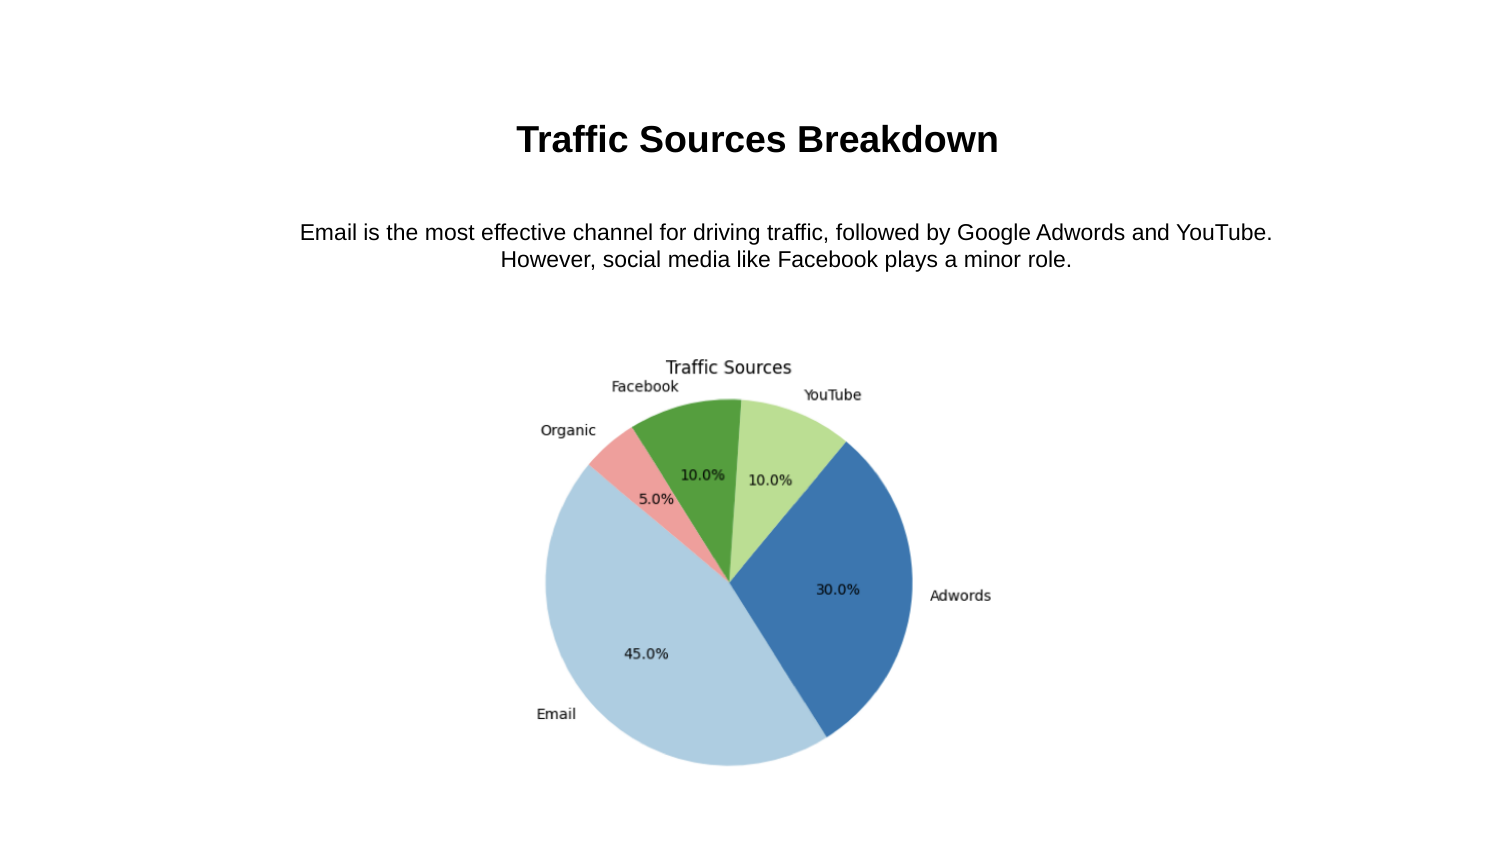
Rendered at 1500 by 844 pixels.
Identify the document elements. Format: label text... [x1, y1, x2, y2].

text_box Traffic Sources Breakdown [474, 99, 1042, 175]
text_box Email is the most effective channel for driving traffic, followed by Google Adwords and YouTube. However, social media like Facebook plays a minor role. [261, 202, 1313, 288]
picture [516, 349, 1002, 794]
